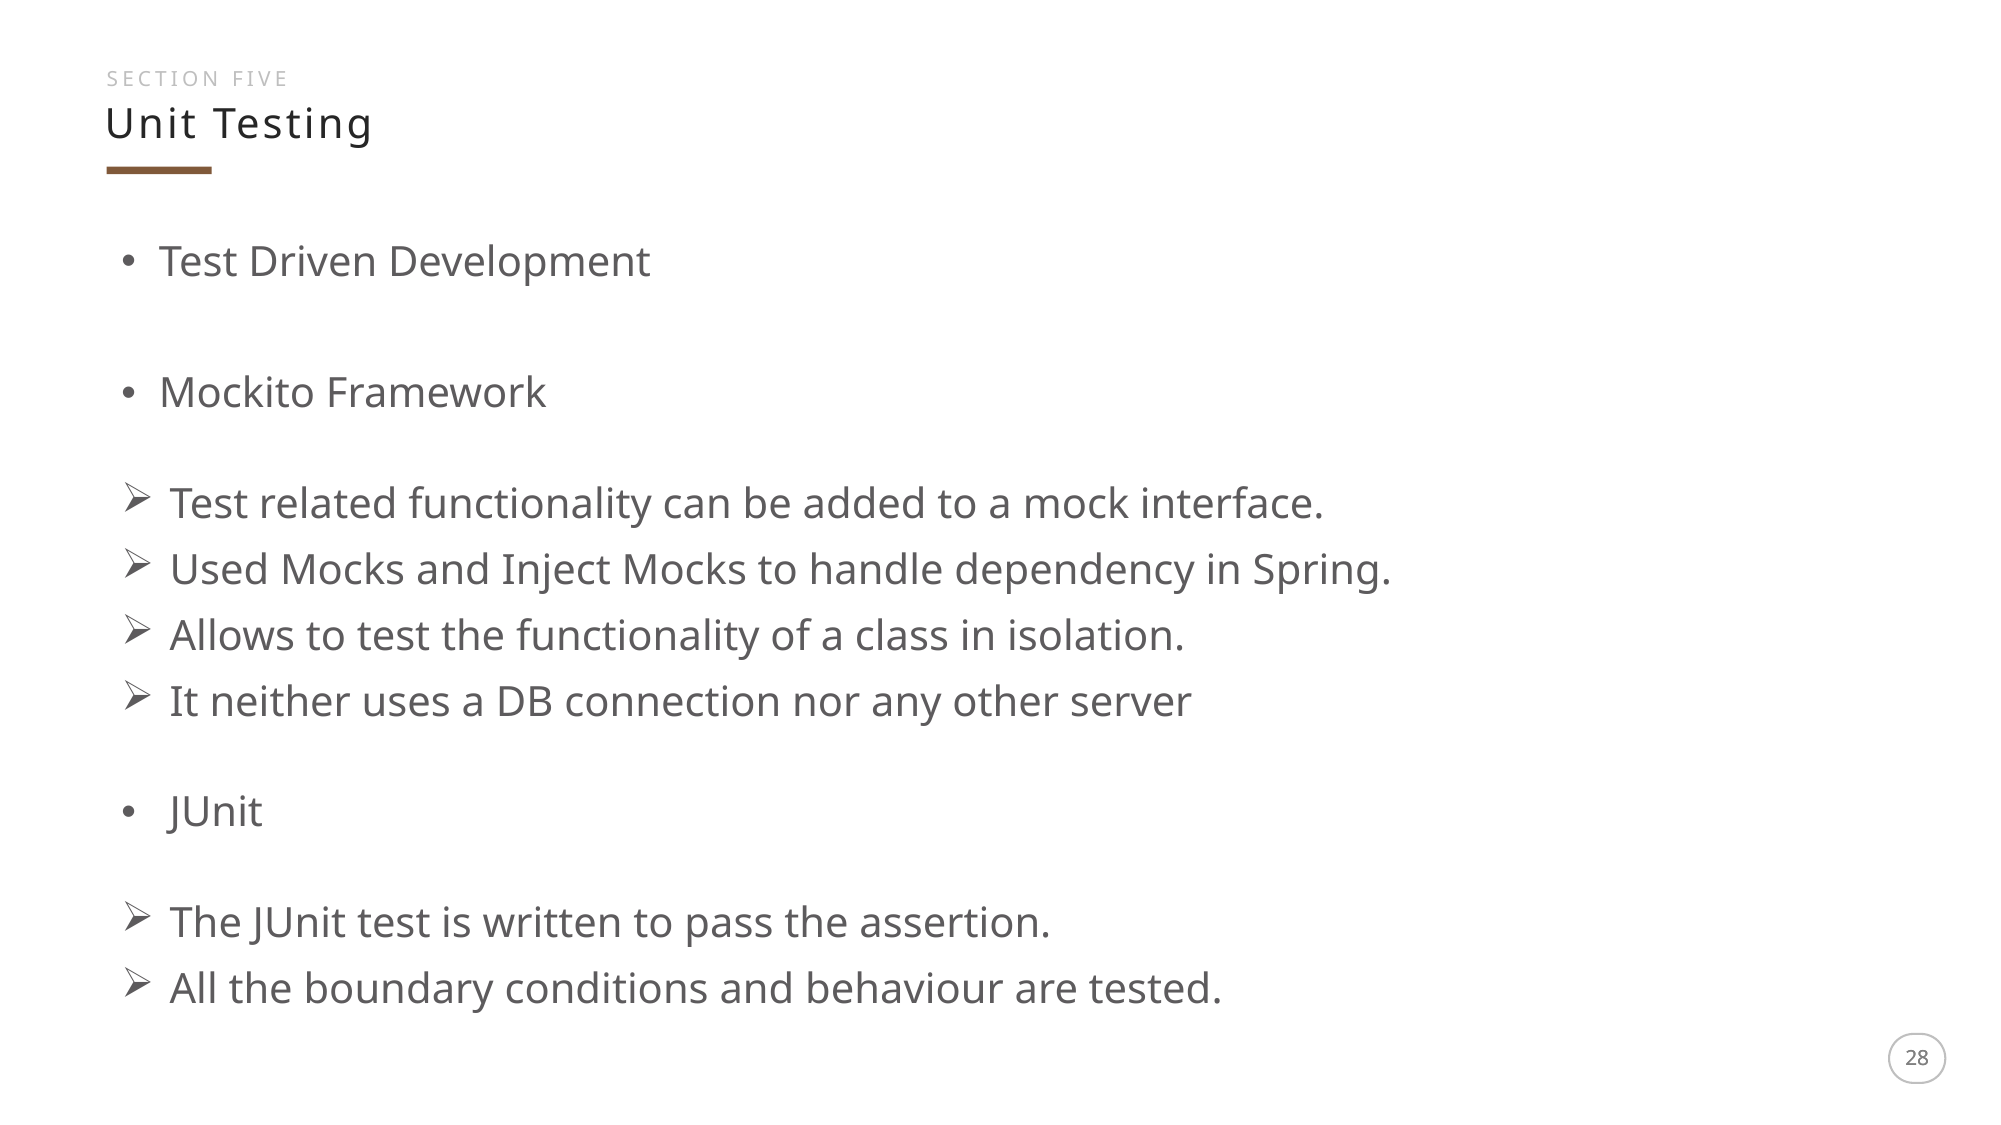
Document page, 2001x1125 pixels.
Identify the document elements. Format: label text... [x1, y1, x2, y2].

text_box 28 [1881, 1026, 1953, 1091]
list Unit Testing [104, 102, 1894, 153]
list SECTION FIVE [106, 68, 1896, 94]
text_box Test Driven Development Mockito Framework Test related functionality can be added to a mock interface. Used Mocks and Inject Mocks to handle dependency in Spring. Allows to test the functionality of a class in isolation. It neither uses a DB connection nor any other server JUnit The JUnit test is written to pass the assertion. All the boundary conditions and behaviour are tested. [106, 232, 1832, 947]
